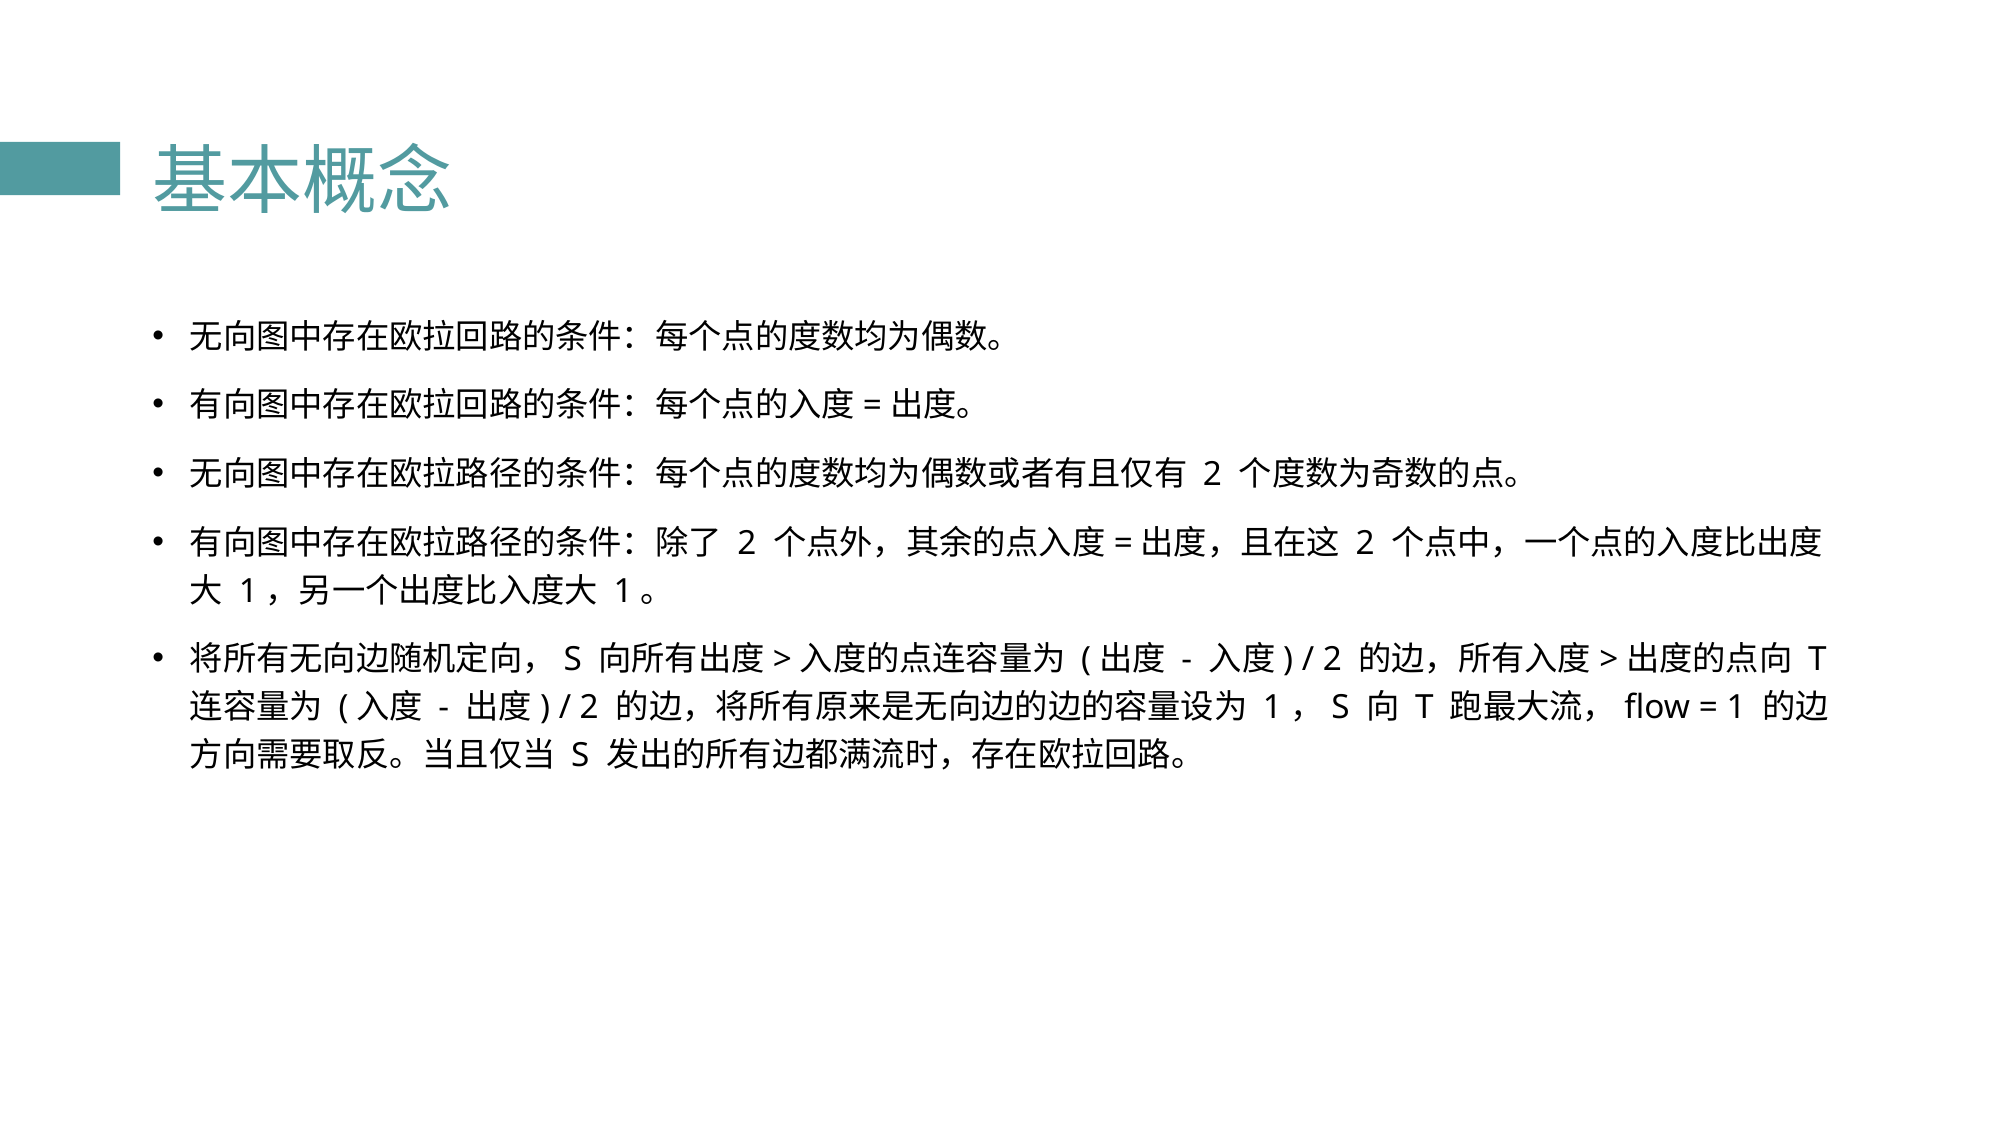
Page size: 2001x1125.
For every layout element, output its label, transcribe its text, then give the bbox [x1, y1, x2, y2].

list 无向图中存在欧拉回路的条件：每个点的度数均为偶数。 有向图中存在欧拉回路的条件：每个点的入度=出度。 无向图中存在欧拉路径的条件：每个点的度数均为偶数或者有且仅有 2 个度数为奇数的点。 有向图中存在欧拉路径的条件：除了 2 个点外，其余的点入度=出度，且在这 2 个点中，一个点的入度比出度大 1，另一个出度比入度大 1。 将所有无向边随机定向，S 向所有出度>入度的点连容量为 (出度 - 入度) / 2 的边，所有入度>出度的点向 T 连容量为 (入度 - 出度) / 2 的边，将所有原来是无向边的边的容量设为 1，S 向 T 跑最大流，flow = 1 的边方向需要取反。当且仅当 S 发出的所有边都满流时，存在欧拉回路。 [137, 299, 1863, 1014]
title 基本概念 [137, 59, 1863, 278]
